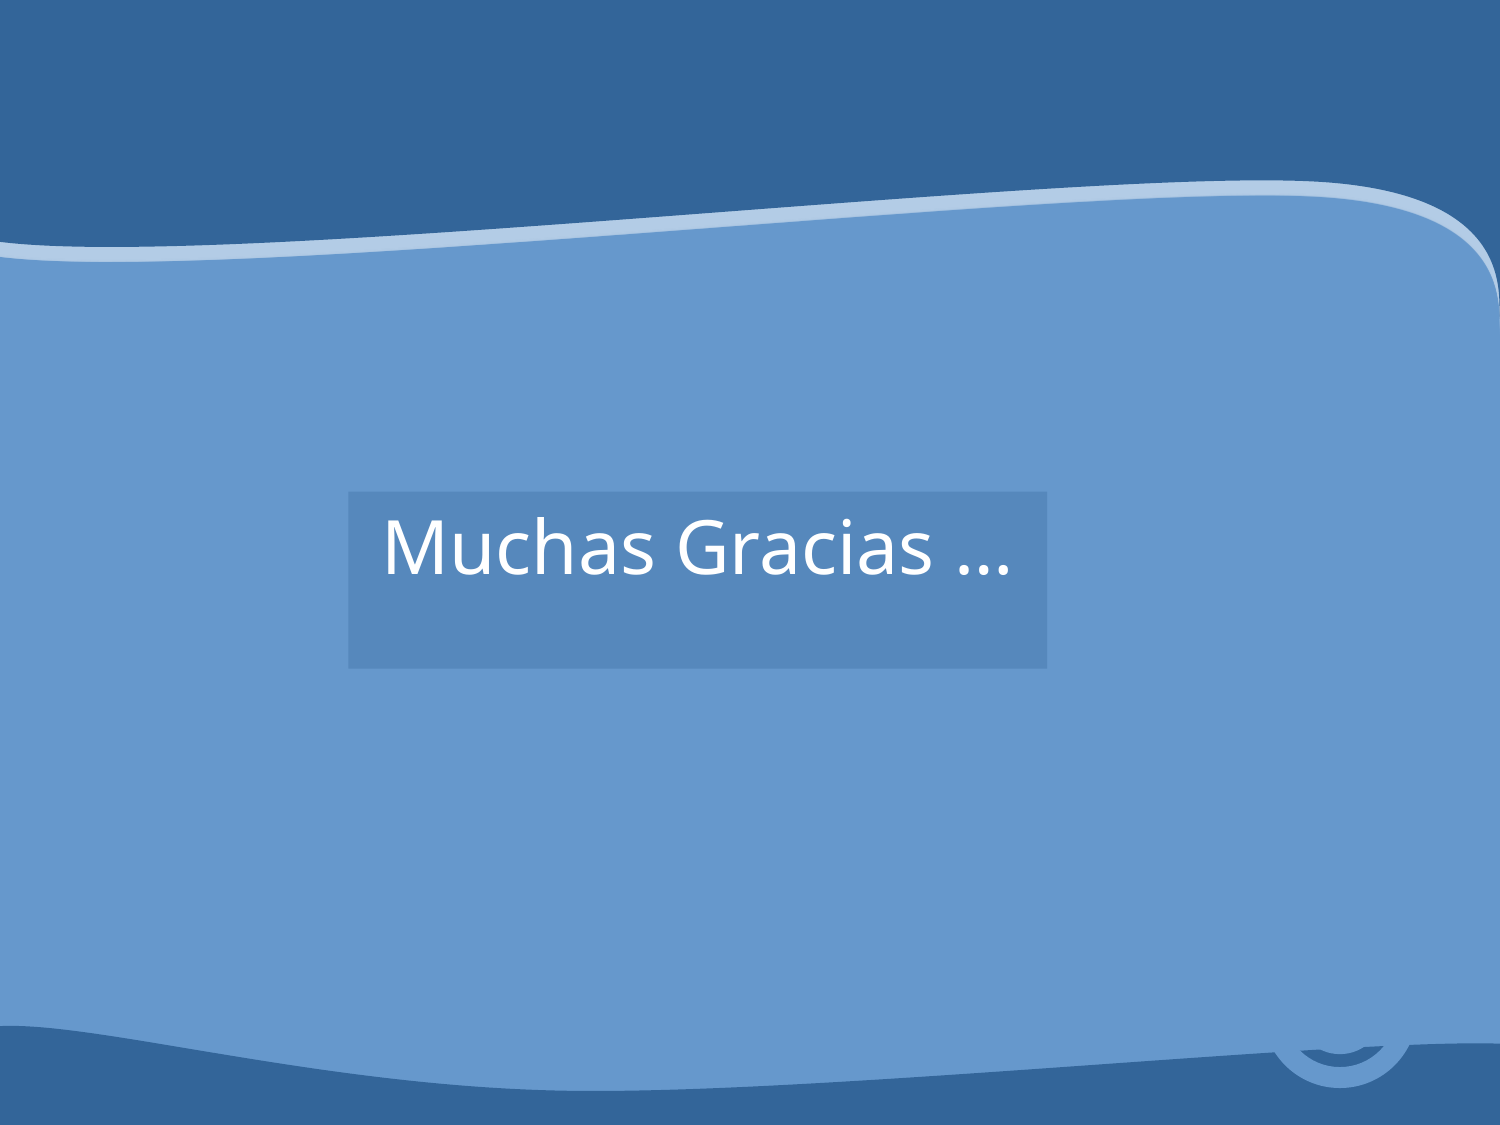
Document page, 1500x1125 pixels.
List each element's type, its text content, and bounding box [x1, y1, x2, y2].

list Muchas Gracias … [348, 491, 1048, 670]
